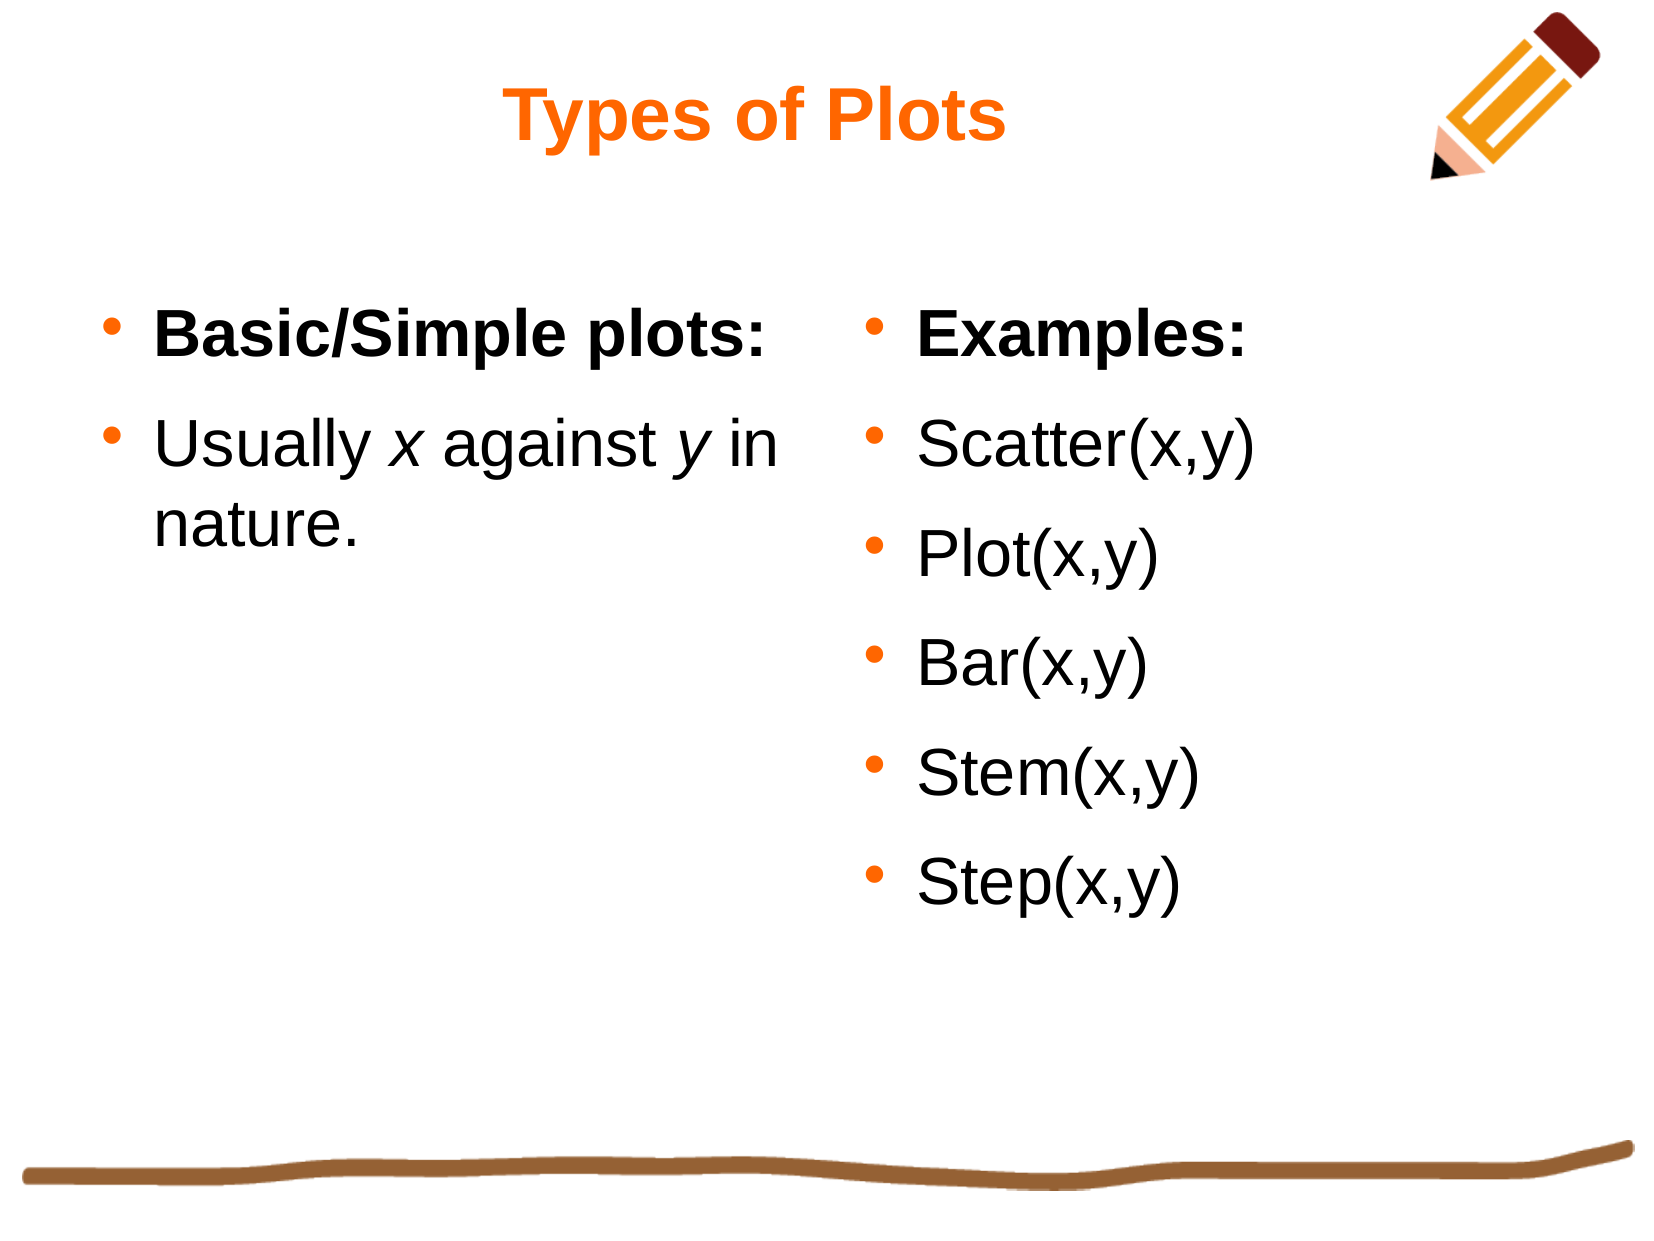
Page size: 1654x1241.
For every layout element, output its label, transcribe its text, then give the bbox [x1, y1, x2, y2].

text_box Types of Plots [82, 49, 1429, 172]
text_box Basic/Simple plots: Usually x against y in nature. [82, 290, 809, 1121]
picture [1430, 12, 1601, 181]
text_box Examples: Scatter(x,y) Plot(x,y) Bar(x,y) Stem(x,y) Step(x,y) [845, 290, 1571, 1121]
picture [22, 1140, 1635, 1191]
